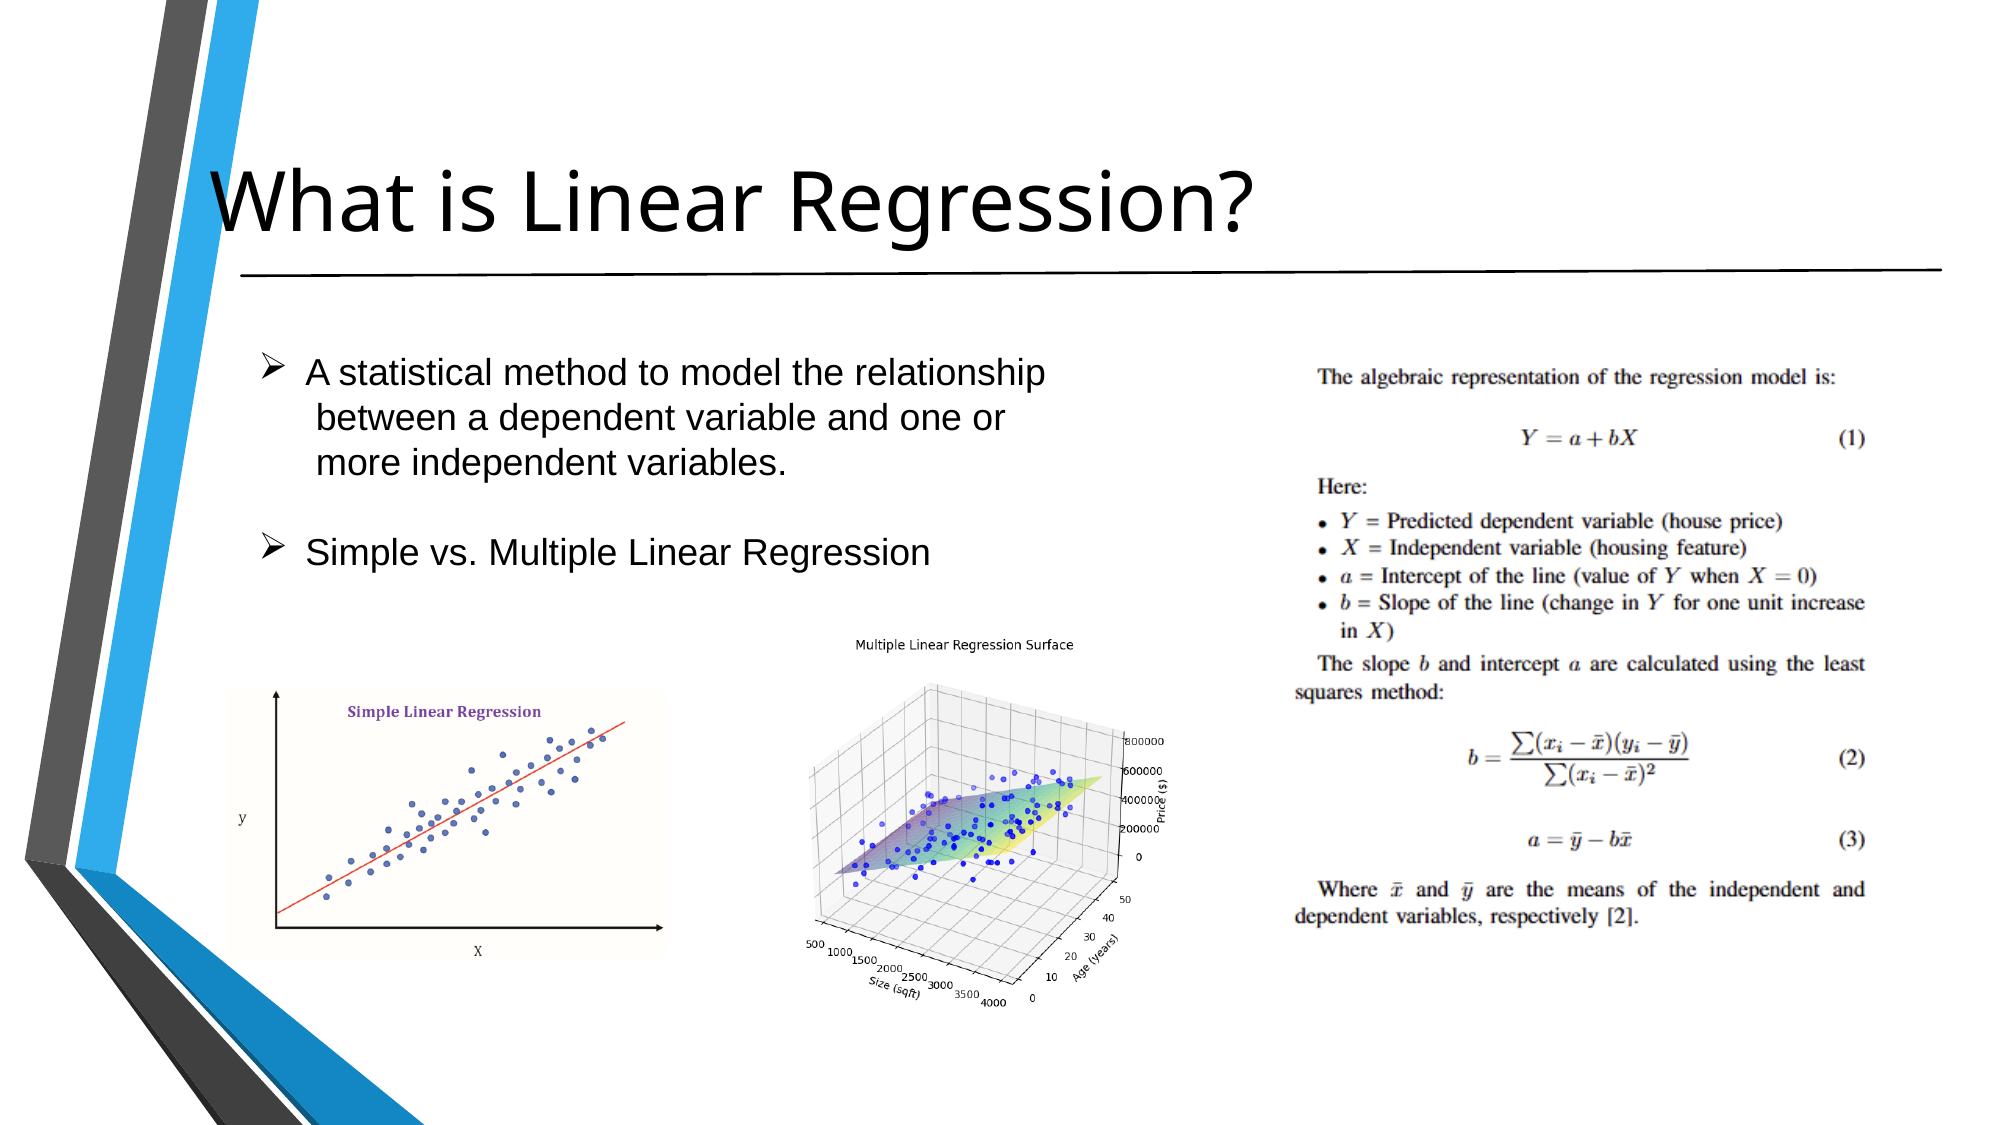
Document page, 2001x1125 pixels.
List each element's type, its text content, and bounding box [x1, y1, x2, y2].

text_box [240, 269, 1942, 277]
list A statistical method to model the relationship between a dependent variable and one or more independent variables. Simple vs. Multiple Linear Regression [243, 179, 1092, 269]
picture [781, 631, 1171, 1016]
list A statistical method to model the relationship between a dependent variable and one or more independent variables. Simple vs. Multiple Linear Regression [243, 277, 1092, 832]
picture [225, 688, 666, 959]
title What is Linear Regression? [0, 53, 1555, 342]
picture [1245, 356, 1891, 939]
